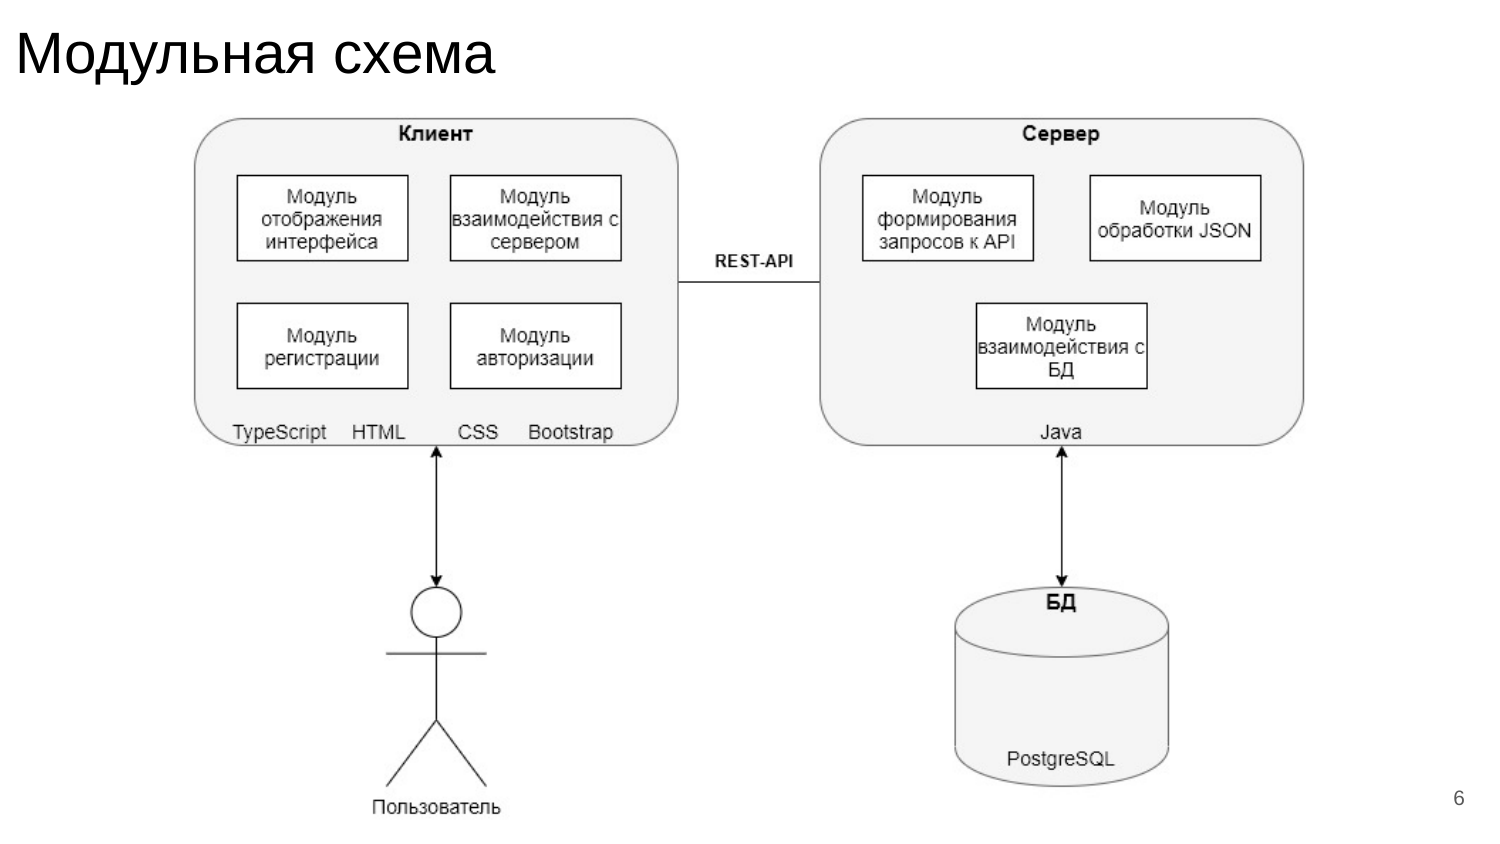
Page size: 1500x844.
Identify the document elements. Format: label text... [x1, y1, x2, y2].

picture [180, 104, 1320, 835]
title Модульная схема [0, 0, 1398, 94]
slide_number ‹#› [1389, 764, 1480, 830]
